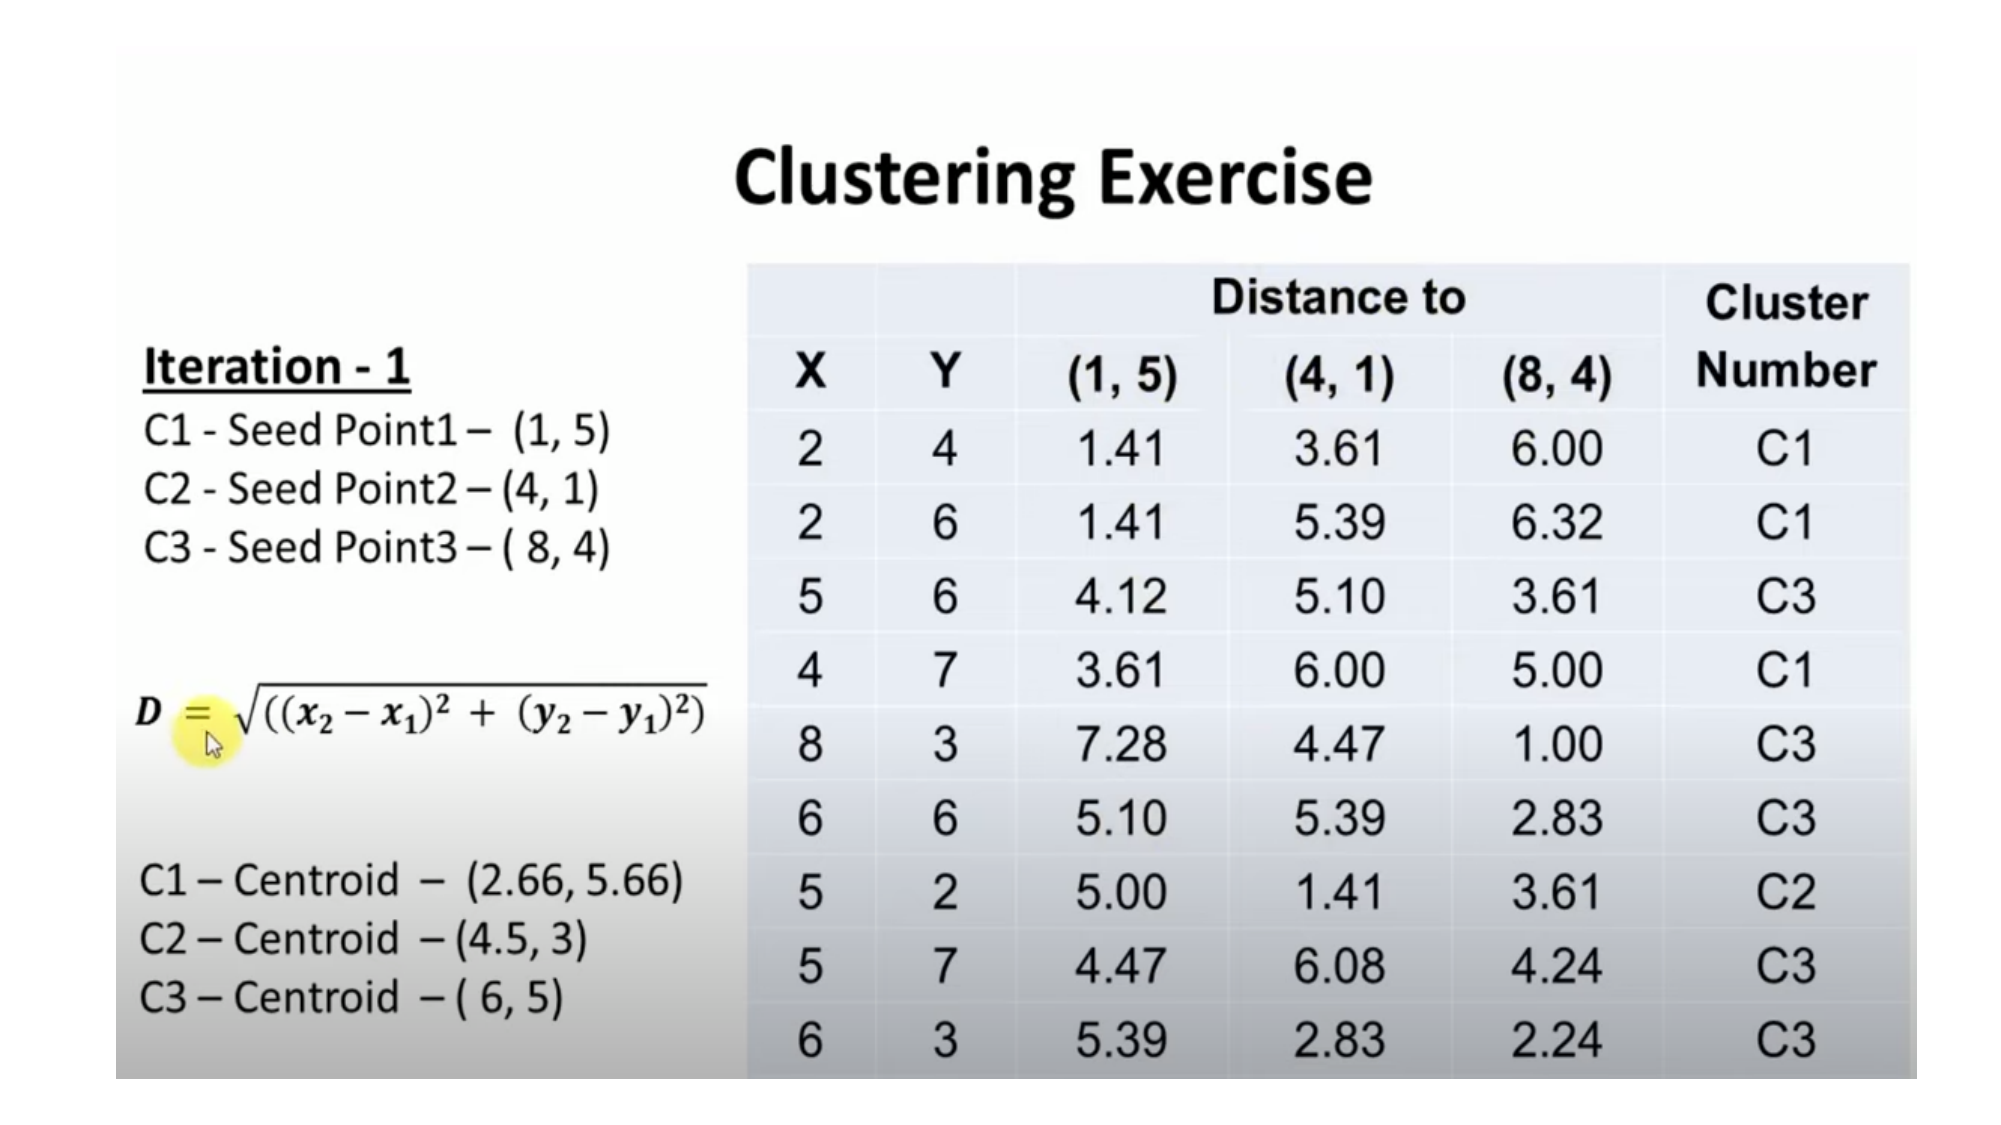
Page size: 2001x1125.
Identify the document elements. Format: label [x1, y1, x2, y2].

picture [116, 46, 1917, 1079]
